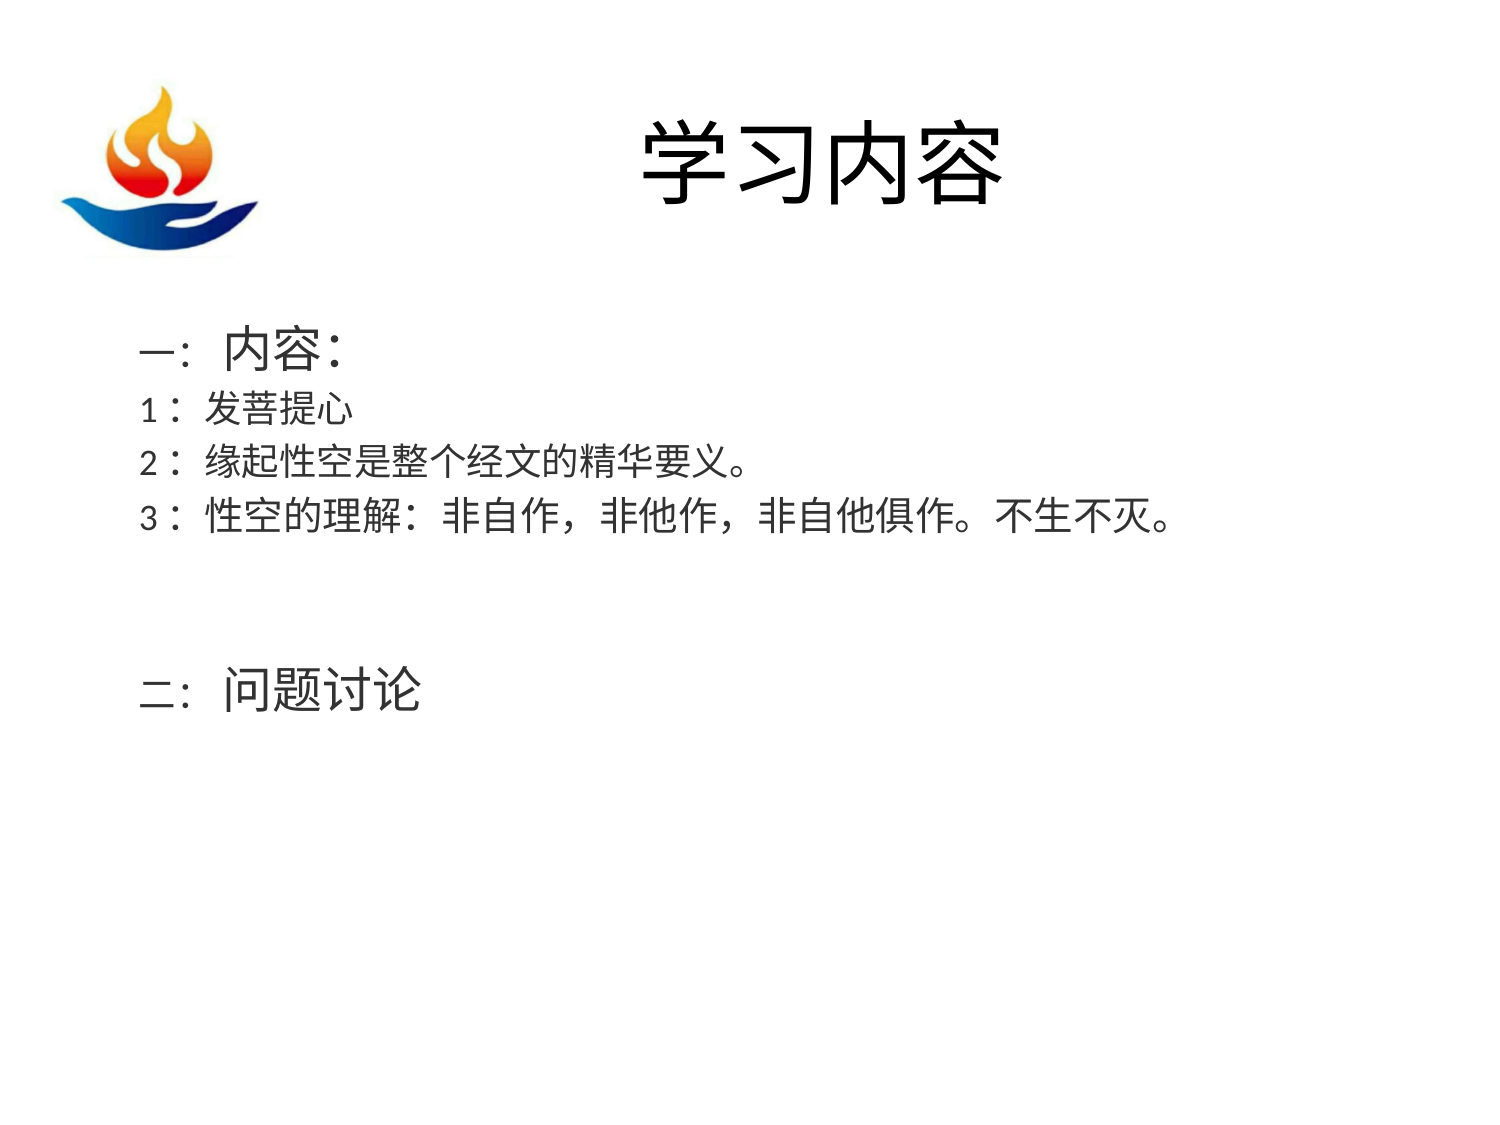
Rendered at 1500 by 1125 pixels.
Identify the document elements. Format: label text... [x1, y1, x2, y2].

list 一： 内容： 1：发菩提心 2：缘起性空是整个经文的精华要义。 3：性空的理解：非自作，非他作，非自他俱作。不生不灭。 二： 问题讨论 [123, 255, 1307, 998]
picture [52, 77, 267, 285]
title 学习内容 [271, 90, 1425, 233]
